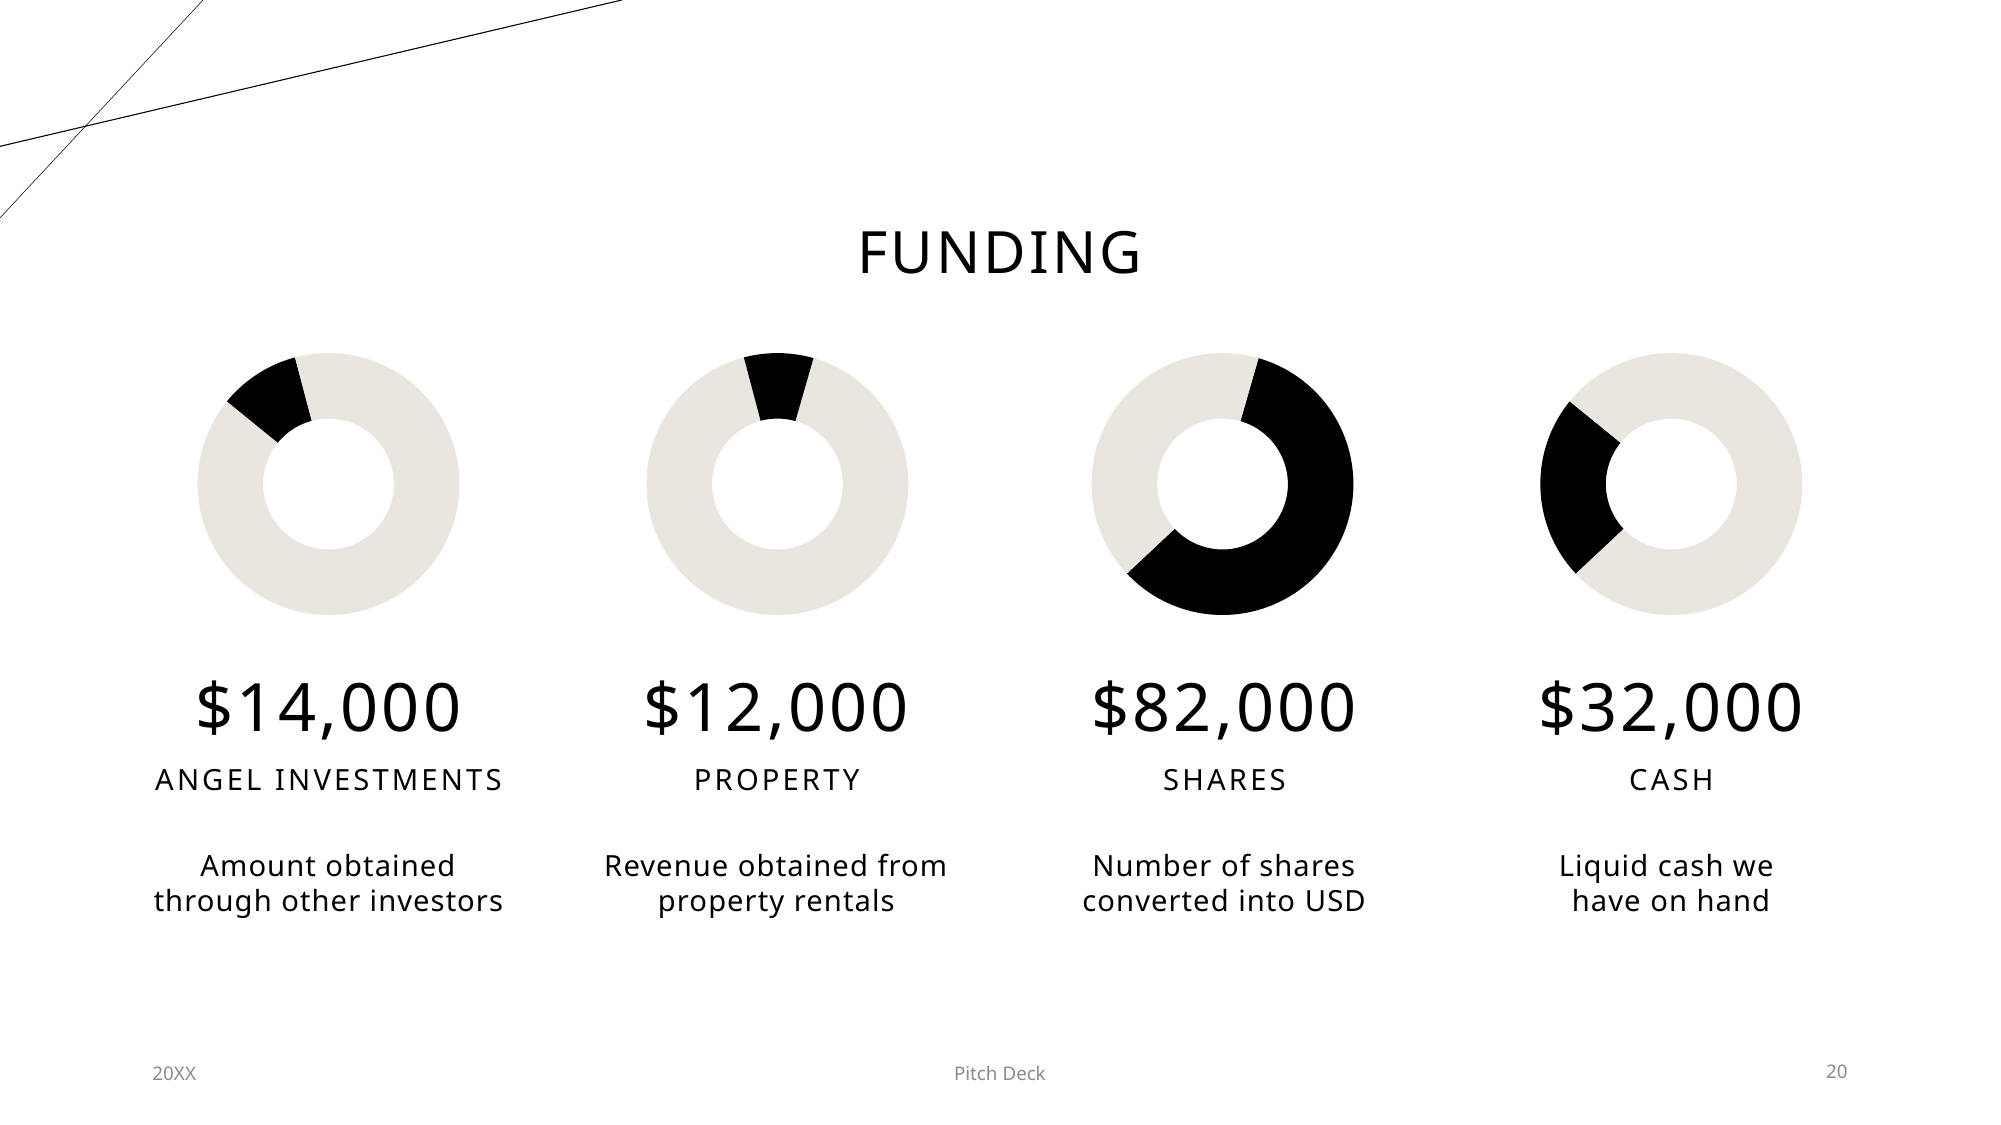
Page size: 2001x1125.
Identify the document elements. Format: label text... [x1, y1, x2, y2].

list Number of shares converted into USD [1033, 840, 1416, 980]
list $12,000 [584, 621, 969, 732]
slide_number 20XX [137, 1042, 588, 1103]
list $82,000 [1033, 621, 1416, 732]
title FUNDING [309, 146, 1691, 364]
list Liquid cash we have on hand [1480, 839, 1863, 980]
list $14,000 [137, 621, 520, 732]
list CASH [1480, 732, 1863, 805]
footer Pitch Deck [662, 1042, 1338, 1103]
list Amount obtained through other investors [137, 840, 520, 980]
list Revenue obtained from property rentals [584, 840, 969, 980]
list $32,000 [1480, 621, 1863, 732]
chart [1518, 347, 1824, 621]
chart [1070, 347, 1375, 621]
list ANGEL INVESTMENTS [137, 732, 520, 805]
list SHARES [1033, 732, 1416, 805]
list PROPERTY [584, 732, 969, 805]
chart [625, 347, 930, 621]
chart [176, 347, 481, 621]
slide_number 20 [1412, 1042, 1863, 1103]
